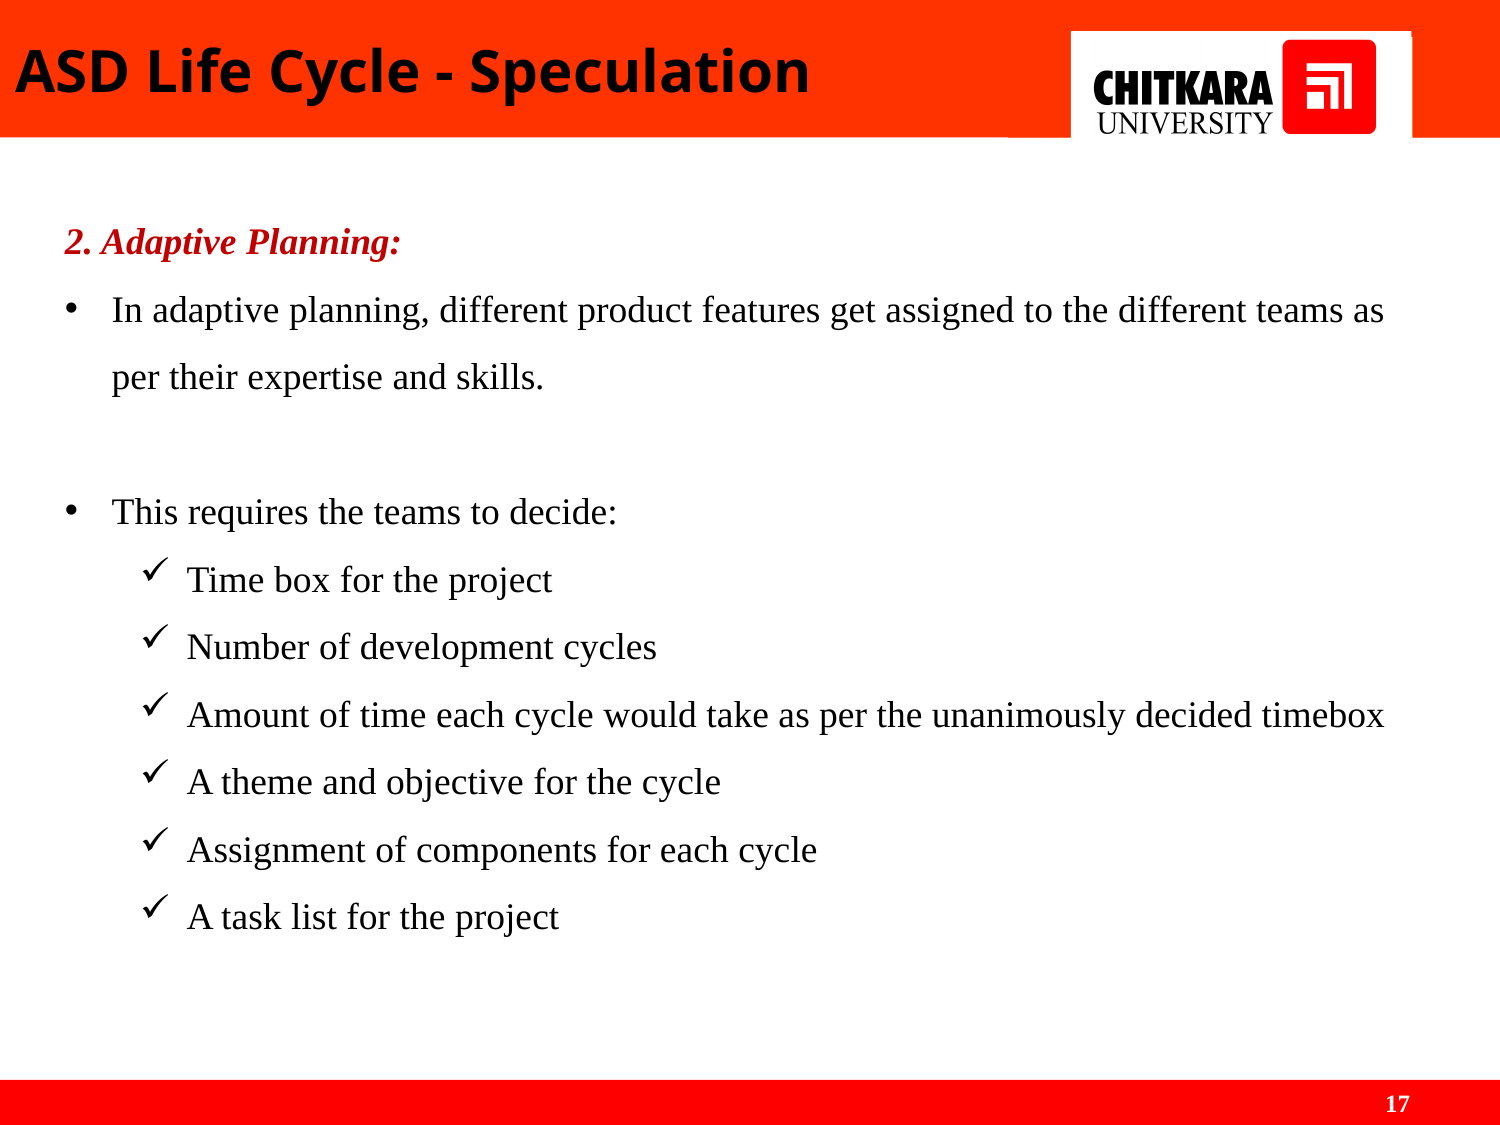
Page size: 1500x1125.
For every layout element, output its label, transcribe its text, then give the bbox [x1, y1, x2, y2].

text_box 2. Adaptive Planning: In adaptive planning, different product features get assigned to the different teams as per their expertise and skills. This requires the teams to decide: Time box for the project Number of development cycles Amount of time each cycle would take as per the unanimously decided timebox A theme and objective for the cycle Assignment of components for each cycle A task list for the project [49, 187, 1413, 945]
title ASD Life Cycle - Speculation [0, 0, 1063, 138]
slide_number 17 [1074, 1087, 1425, 1117]
picture [1074, 37, 1391, 138]
